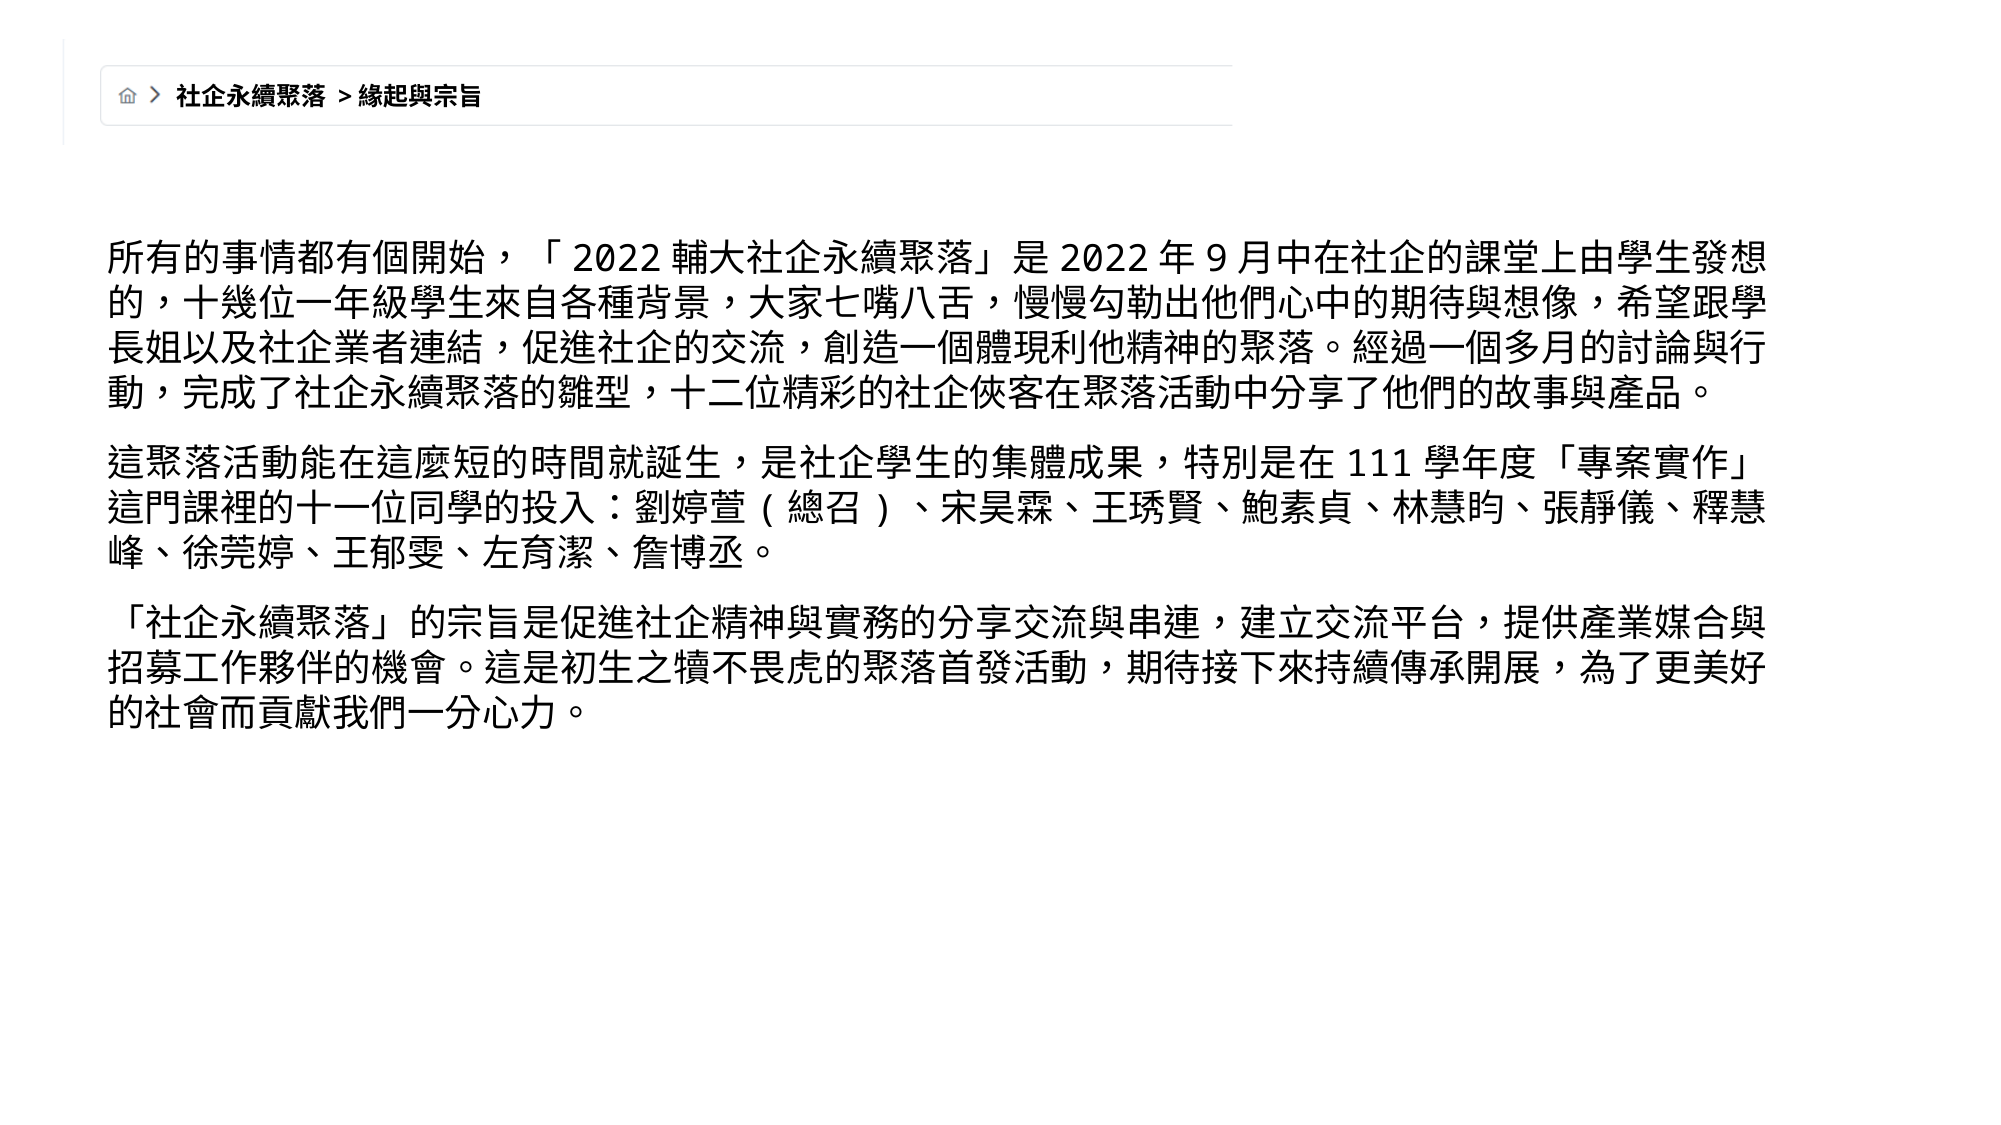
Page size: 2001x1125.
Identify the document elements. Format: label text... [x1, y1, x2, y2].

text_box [62, 39, 1233, 145]
text_box 所有的事情都有個開始，「2022輔大社企永續聚落」是2022年9月中在社企的課堂上由學生發想的，十幾位一年級學生來自各種背景，大家七嘴八舌，慢慢勾勒出他們心中的期待與想像，希望跟學長姐以及社企業者連結，促進社企的交流，創造一個體現利他精神的聚落。經過一個多月的討論與行動，完成了社企永續聚落的雛型，十二位精彩的社企俠客在聚落活動中分享了他們的故事與產品。 這聚落活動能在這麼短的時間就誕生，是社企學生的集體成果，特別是在111學年度「專案實作」這門課裡的十一位同學的投入：劉婷萱(總召)、宋昊霖、王琇賢、鮑素貞、林慧盷、張靜儀、釋慧峰、徐莞婷、王郁雯、左育潔、詹博丞。 「社企永續聚落」的宗旨是促進社企精神與實務的分享交流與串連，建立交流平台，提供產業媒合與招募工作夥伴的機會。這是初生之犢不畏虎的聚落首發活動，期待接下來持續傳承開展，為了更美好的社會而貢獻我們一分心力。 [92, 226, 1783, 741]
